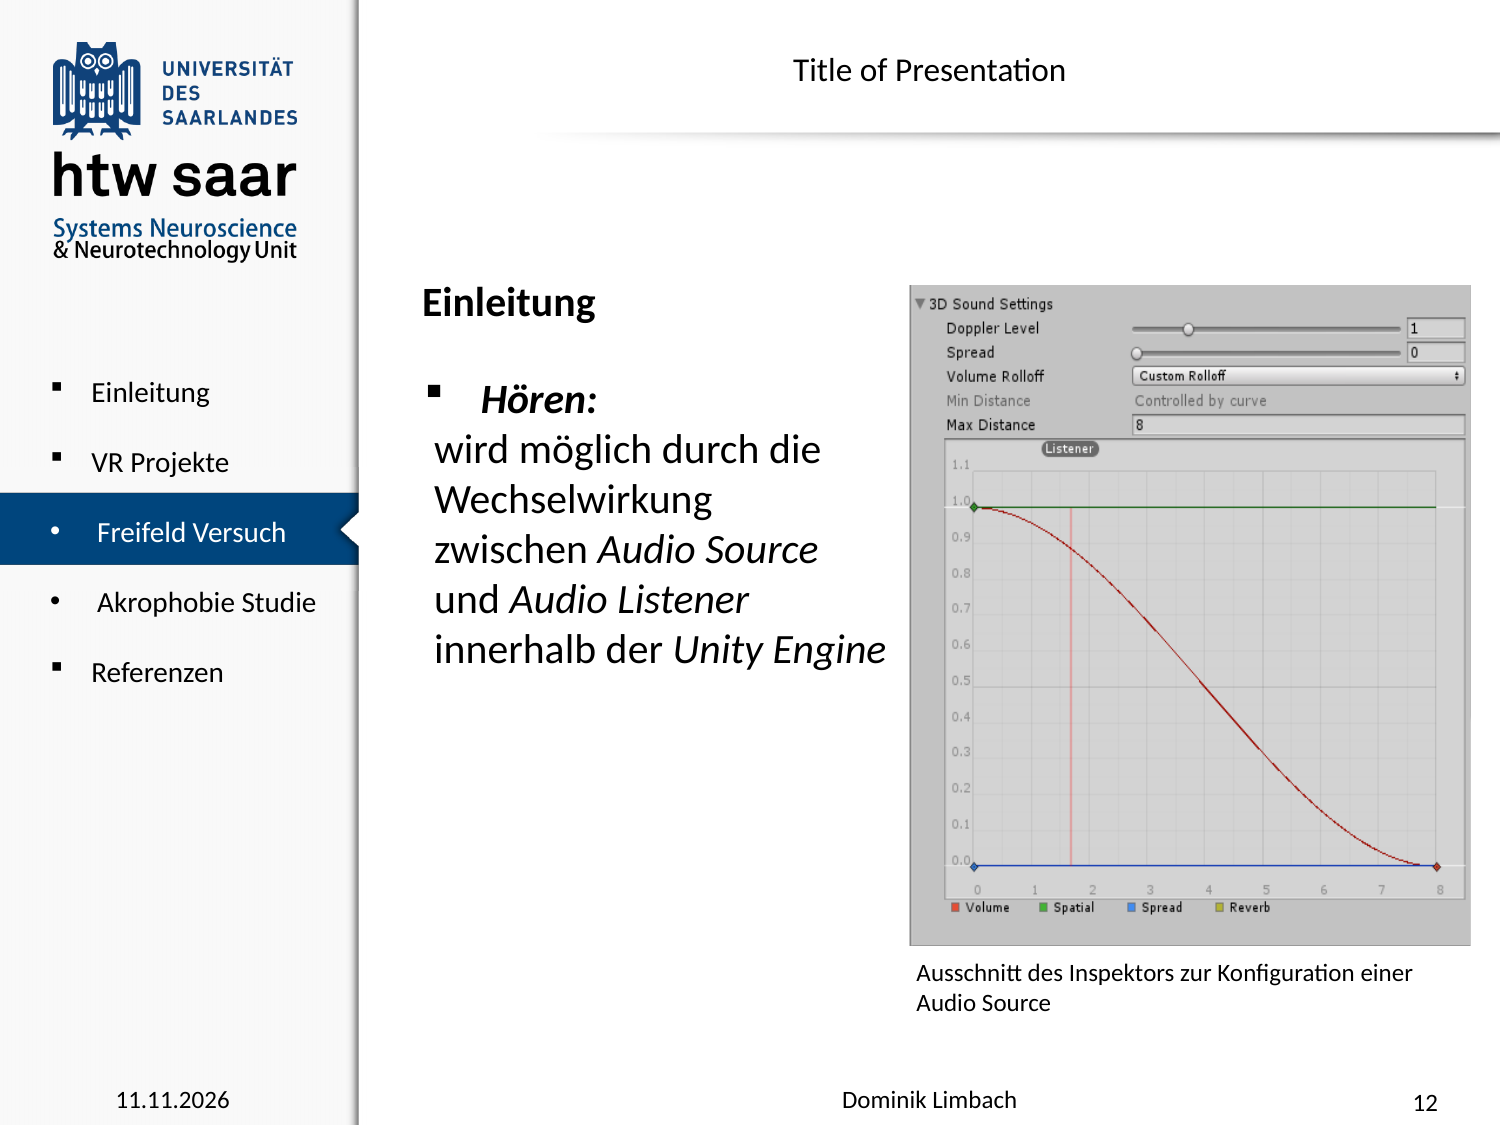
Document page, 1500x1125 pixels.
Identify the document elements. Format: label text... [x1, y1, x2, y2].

text_box Einleitung [407, 266, 1453, 432]
text_box Ausschnitt des Inspektors zur Konfiguration einer Audio Source [901, 949, 1435, 1025]
text_box Hören: wird möglich durch die Wechselwirkung zwischen Audio Source und Audio Listener innerhalb der Unity Engine [409, 314, 904, 680]
picture [909, 285, 1471, 946]
text_box Dominik Limbach [389, 1076, 1471, 1121]
picture [0, 0, 1500, 1125]
text_box 12 [1340, 1079, 1453, 1125]
text_box Title of Presentation [389, 40, 1471, 87]
